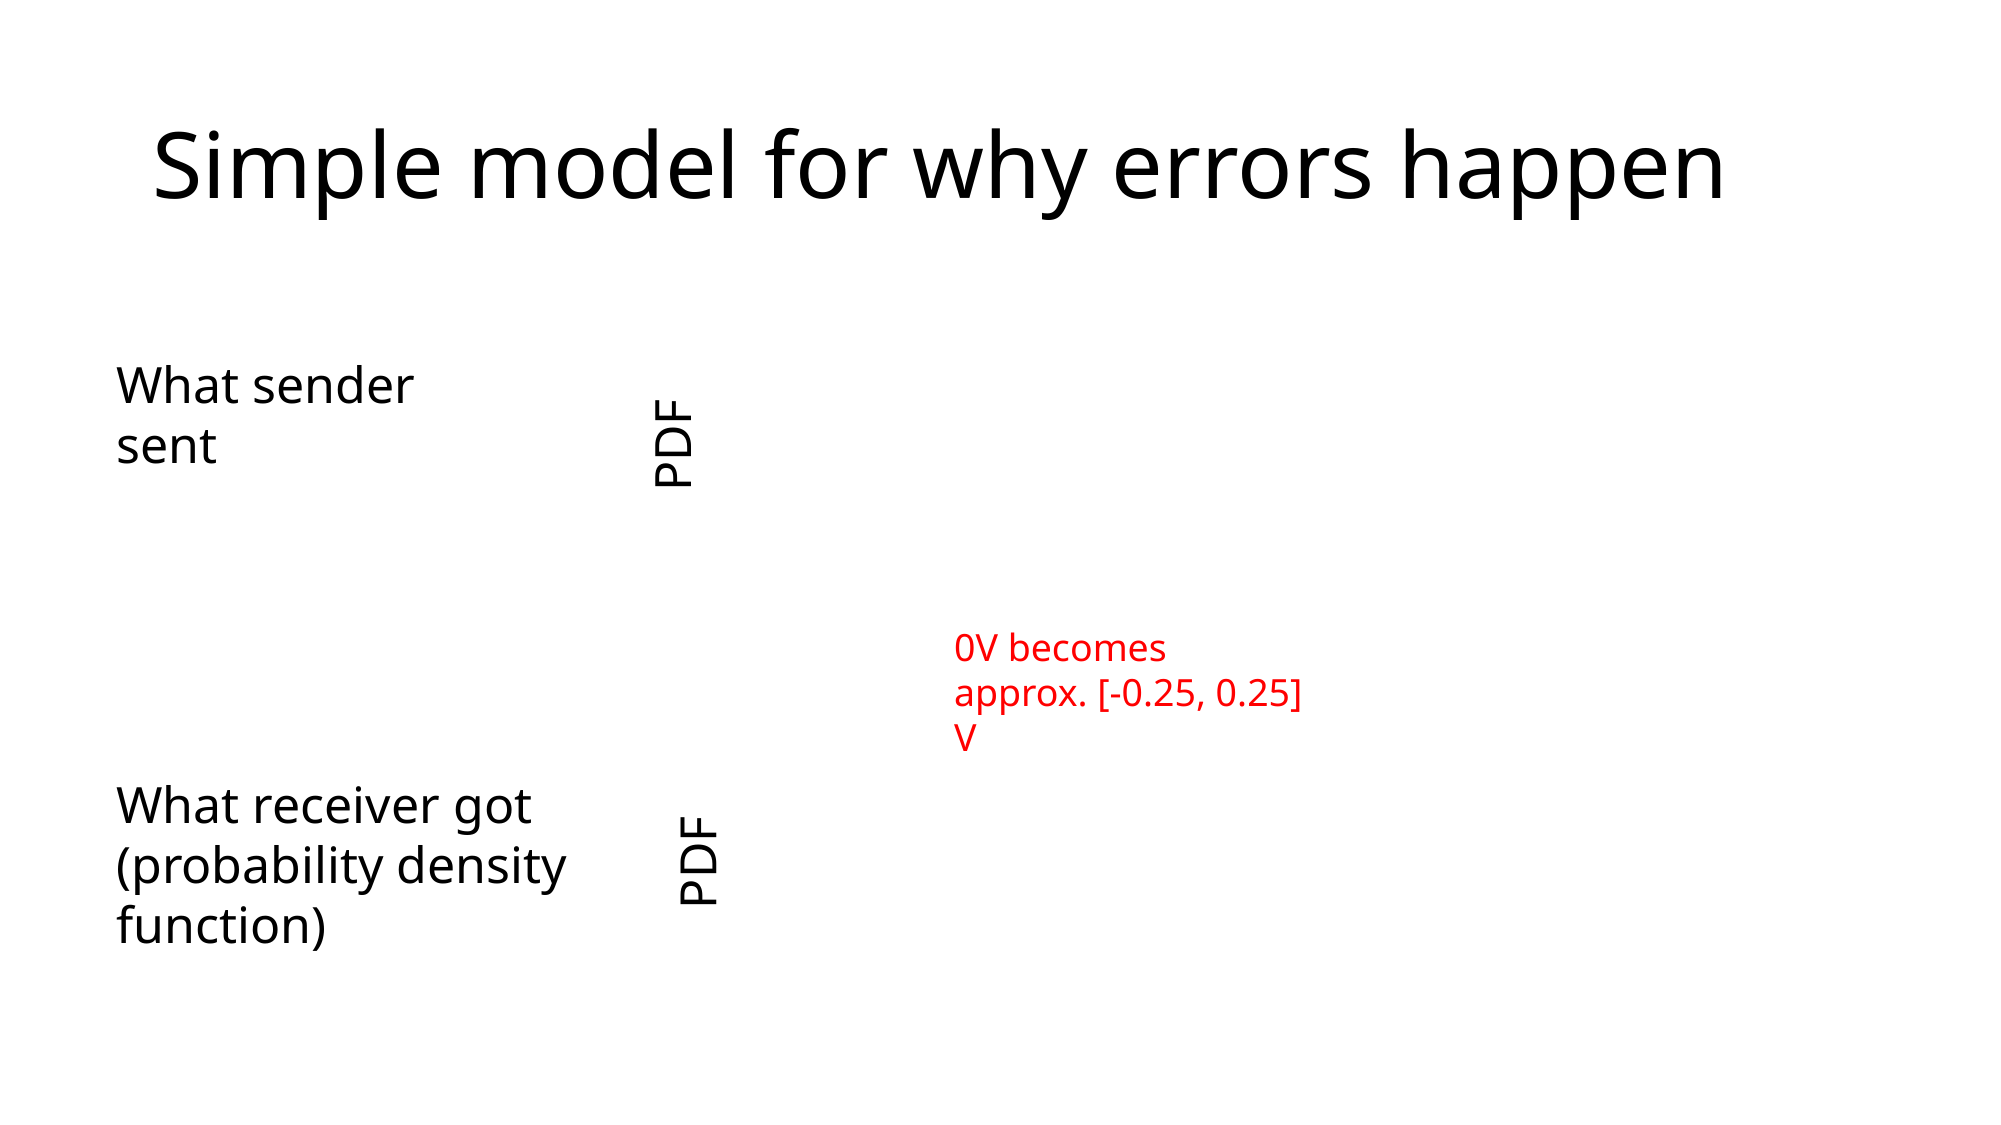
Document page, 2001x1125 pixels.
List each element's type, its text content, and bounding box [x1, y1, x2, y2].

text_box PDF [658, 797, 734, 924]
text_box 0V becomes approx. [-0.25, 0.25] V [939, 616, 1323, 766]
text_box [849, 412, 1150, 713]
text_box What sender sent [101, 346, 531, 481]
text_box What receiver got (probability density function) [101, 766, 676, 962]
text_box PDF [633, 379, 709, 507]
title Simple model for why errors happen [137, 59, 1863, 278]
